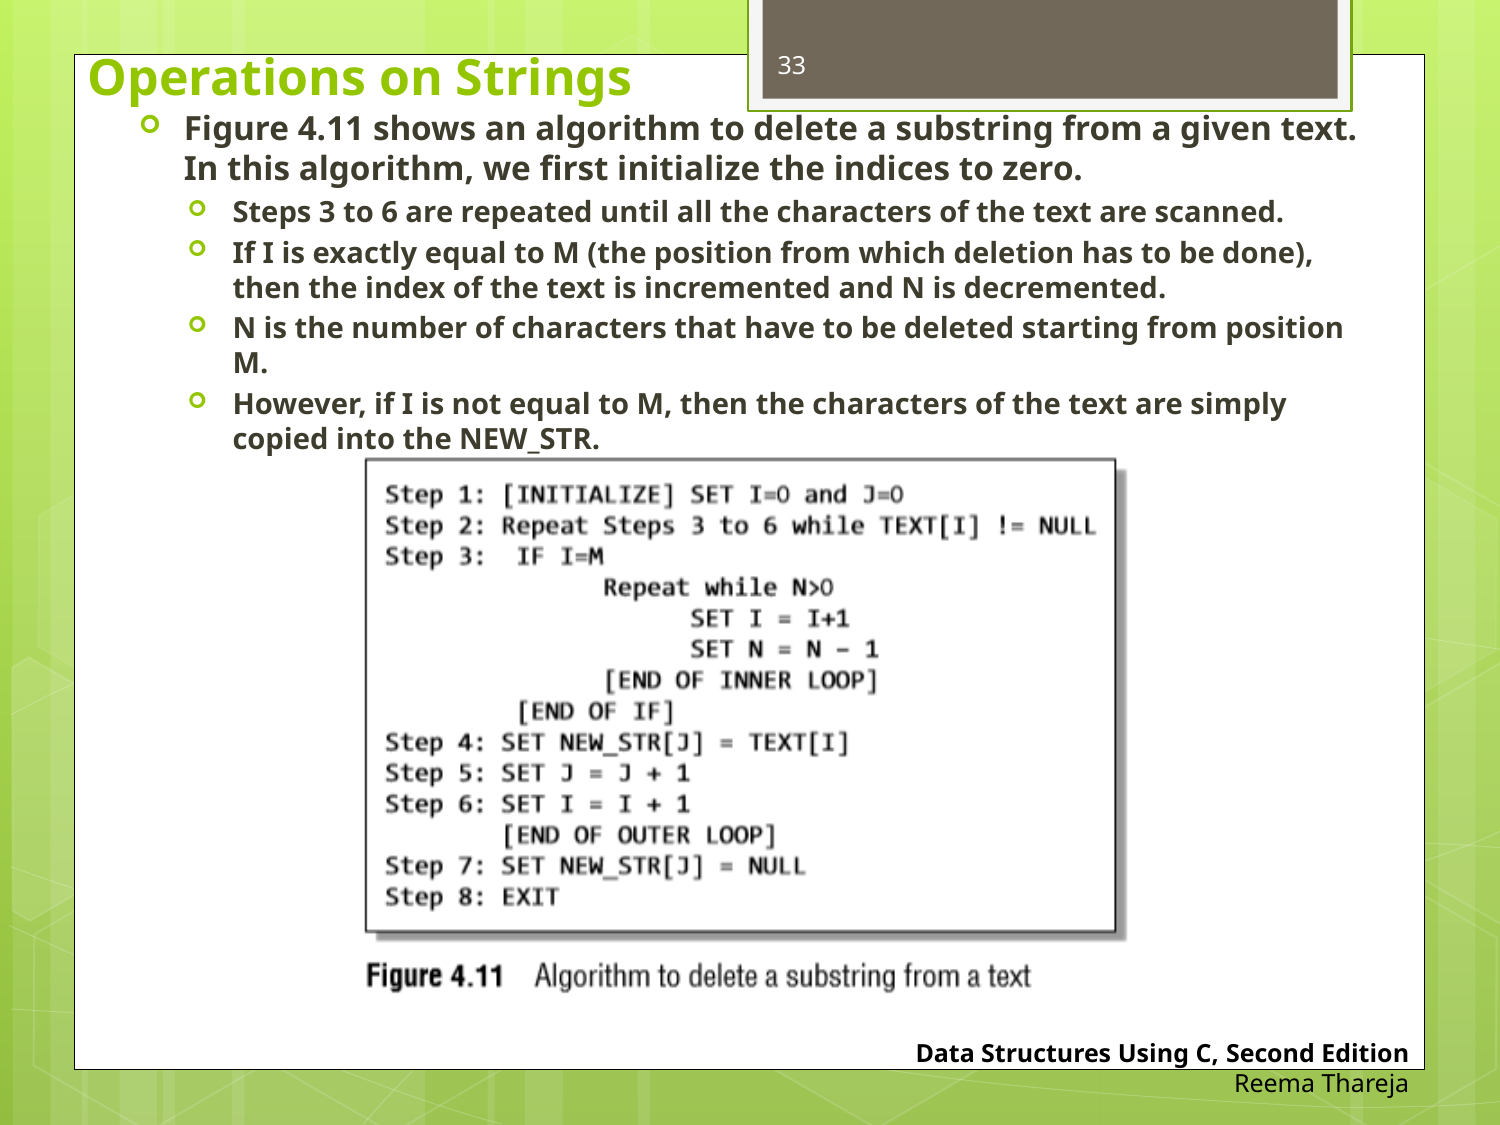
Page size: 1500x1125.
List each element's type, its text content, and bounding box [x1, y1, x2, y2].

footer Data Structures Using C, Second Edition Reema Thareja [849, 1037, 1425, 1098]
slide_number 33 [762, 36, 982, 97]
picture [351, 449, 1140, 1004]
list Figure 4.11 shows an algorithm to delete a substring from a given text. In this algorithm, we first initialize the indices to zero. Steps 3 to 6 are repeated until all the characters of the text are scanned. If I is exactly equal to M (the position from which deletion has to be done), then the index of the text is incremented and N is decremented. N is the number of characters that have to be deleted starting from position M. However, if I is not equal to M, then the characters of the text are simply copied into the NEW_STR. [112, 99, 1400, 500]
title Operations on Strings [72, 0, 1225, 113]
